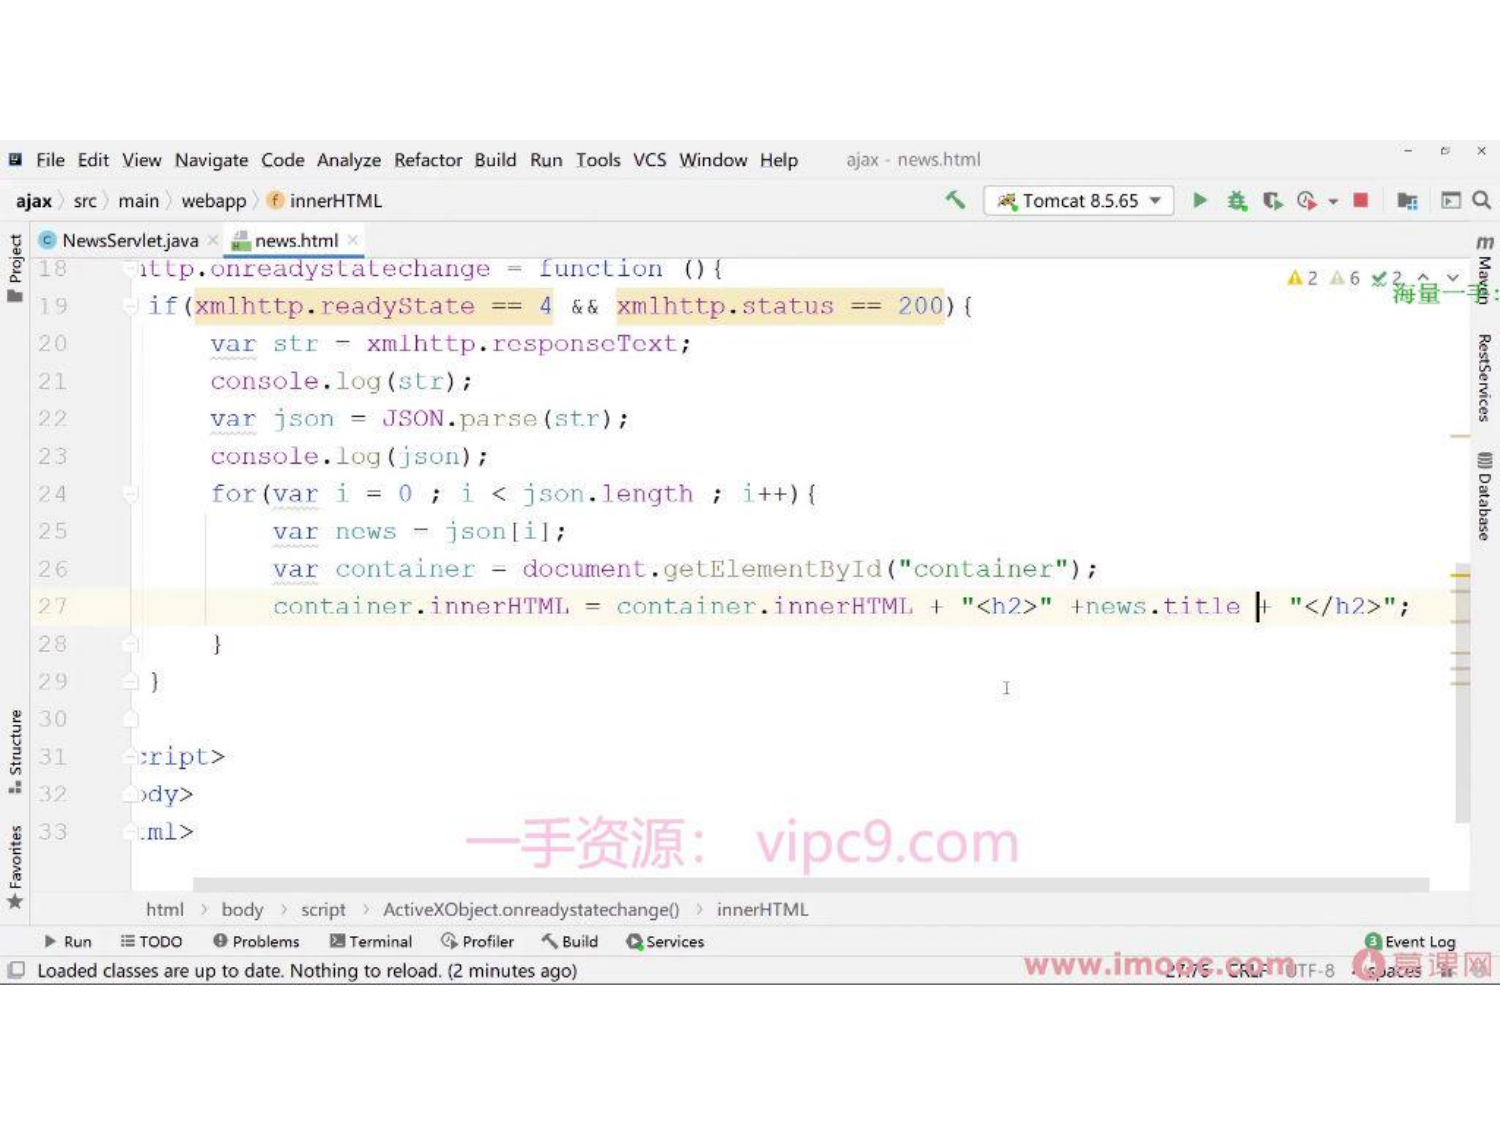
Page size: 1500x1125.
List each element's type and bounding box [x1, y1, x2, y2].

picture [0, 140, 1500, 985]
